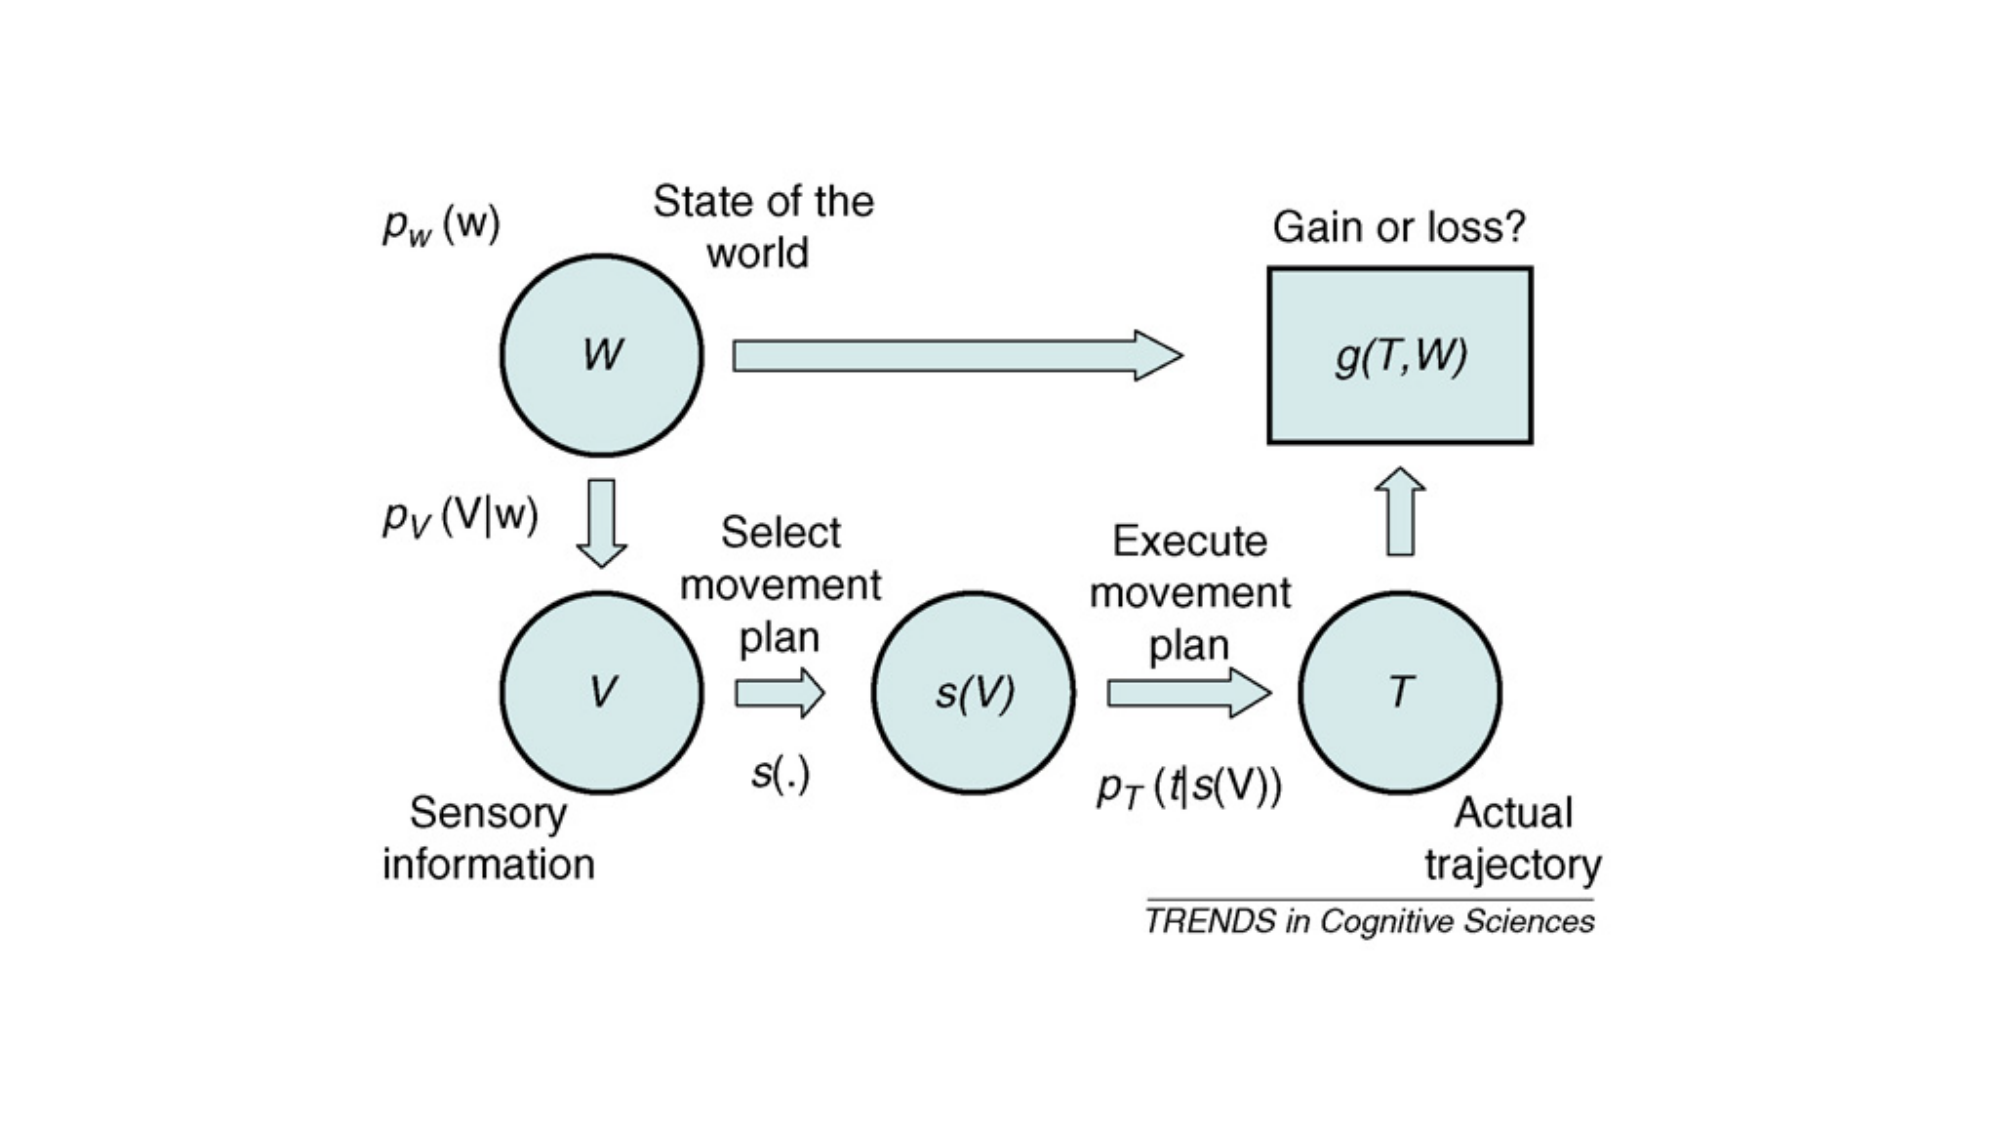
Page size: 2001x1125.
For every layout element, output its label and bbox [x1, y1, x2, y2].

picture [362, 156, 1638, 968]
